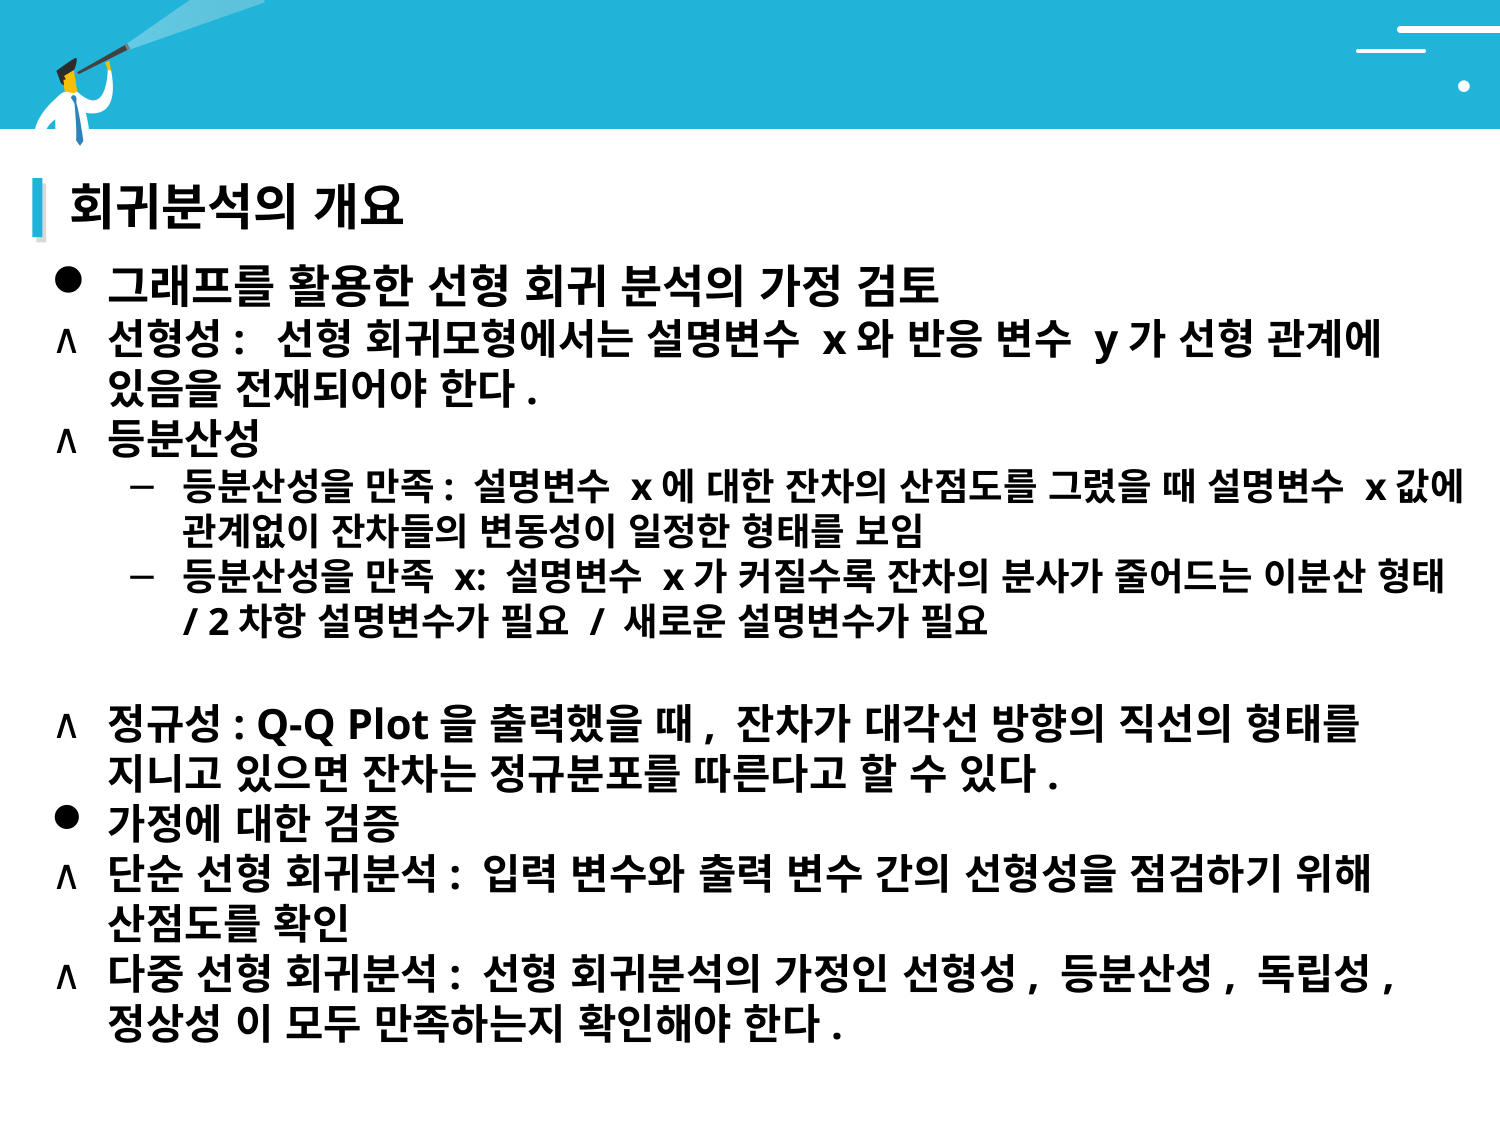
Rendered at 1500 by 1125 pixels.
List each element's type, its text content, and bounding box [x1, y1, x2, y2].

title 2. 회귀분석 [131, 14, 1110, 119]
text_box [32, 168, 1297, 245]
text_box 그래프를 활용한 선형 회귀 분석의 가정 검토 선형성: 선형 회귀모형에서는 설명변수 x와 반응 변수 y가 선형 관계에 있음을 전재되어야 한다. 등분산성 등분산성을 만족: 설명변수 x에 대한 잔차의 산점도를 그렸을 때 설명변수 x값에 관계없이 잔차들의 변동성이 일정한 형태를 보임 등분산성을 만족 x: 설명변수 x가 커질수록 잔차의 분사가 줄어드는 이분산 형태 / 2차항 설명변수가 필요 / 새로운 설명변수가 필요 정규성: Q-Q Plot을 출력했을 때, 잔차가 대각선 방향의 직선의 형태를 지니고 있으면 잔차는 정규분포를 따른다고 할 수 있다. 가정에 대한 검증 단순 선형 회귀분석: 입력 변수와 출력 변수 간의 선형성을 점검하기 위해 산점도를 확인 다중 선형 회귀분석: 선형 회귀분석의 가정인 선형성, 등분산성, 독립성, 정상성 이 모두 만족하는지 확인해야 한다. [36, 250, 1488, 1056]
picture [0, 0, 1500, 1125]
